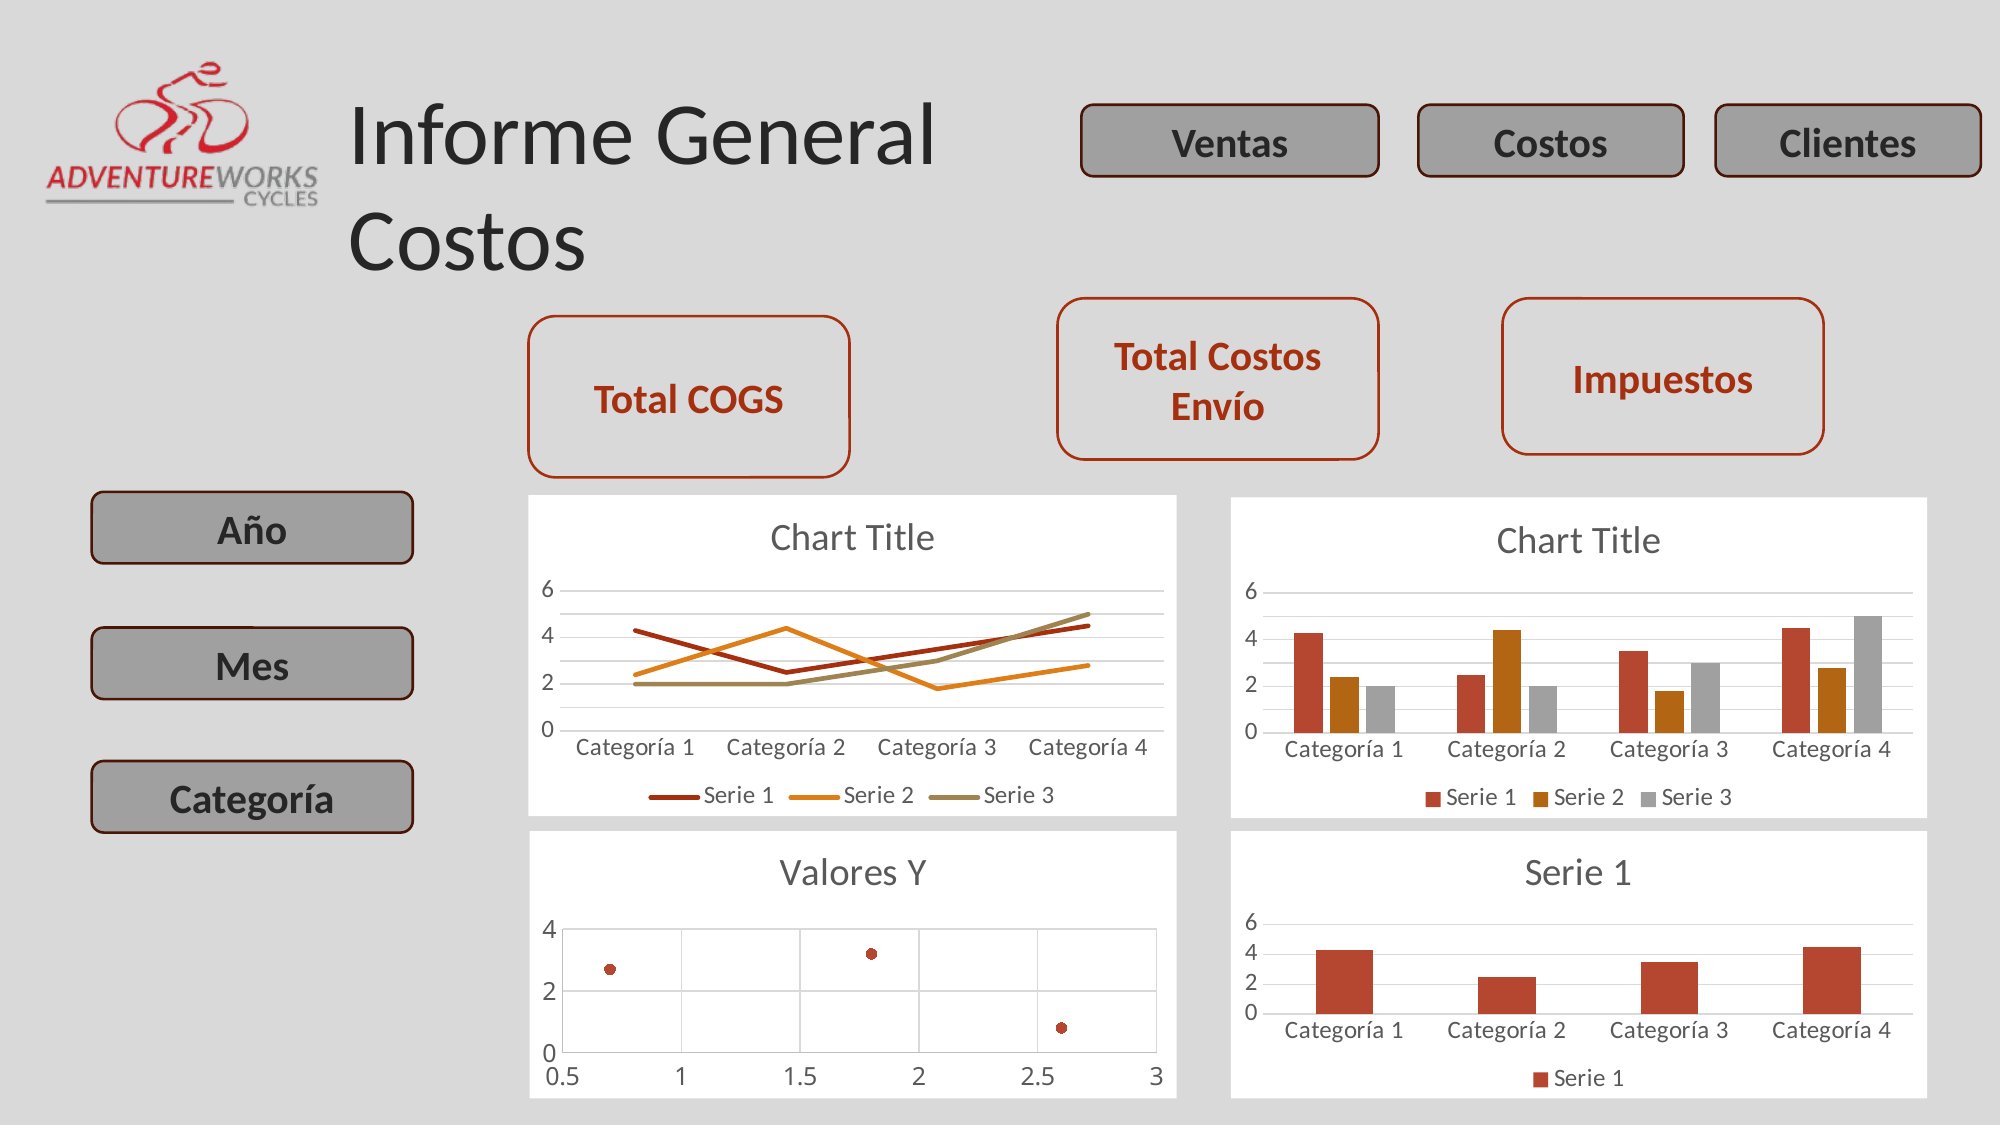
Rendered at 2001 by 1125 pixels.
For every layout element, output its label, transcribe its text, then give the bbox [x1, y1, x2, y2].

text_box Categoría [90, 759, 415, 834]
text_box Total COGS [527, 314, 851, 479]
text_box Año [90, 490, 415, 565]
chart [1230, 830, 1928, 1099]
chart [1230, 497, 1928, 819]
text_box Impuestos [1501, 296, 1825, 456]
text_box Ventas [1080, 103, 1380, 178]
text_box Mes [90, 626, 415, 701]
text_box Costos [1417, 103, 1685, 178]
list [0, 0, 480, 452]
text_box Total Costos Envío [1056, 296, 1380, 461]
text_box Clientes [1714, 103, 1983, 178]
title Informe General Costos [482, 67, 1082, 299]
chart [529, 830, 1177, 1099]
chart [528, 494, 1177, 817]
